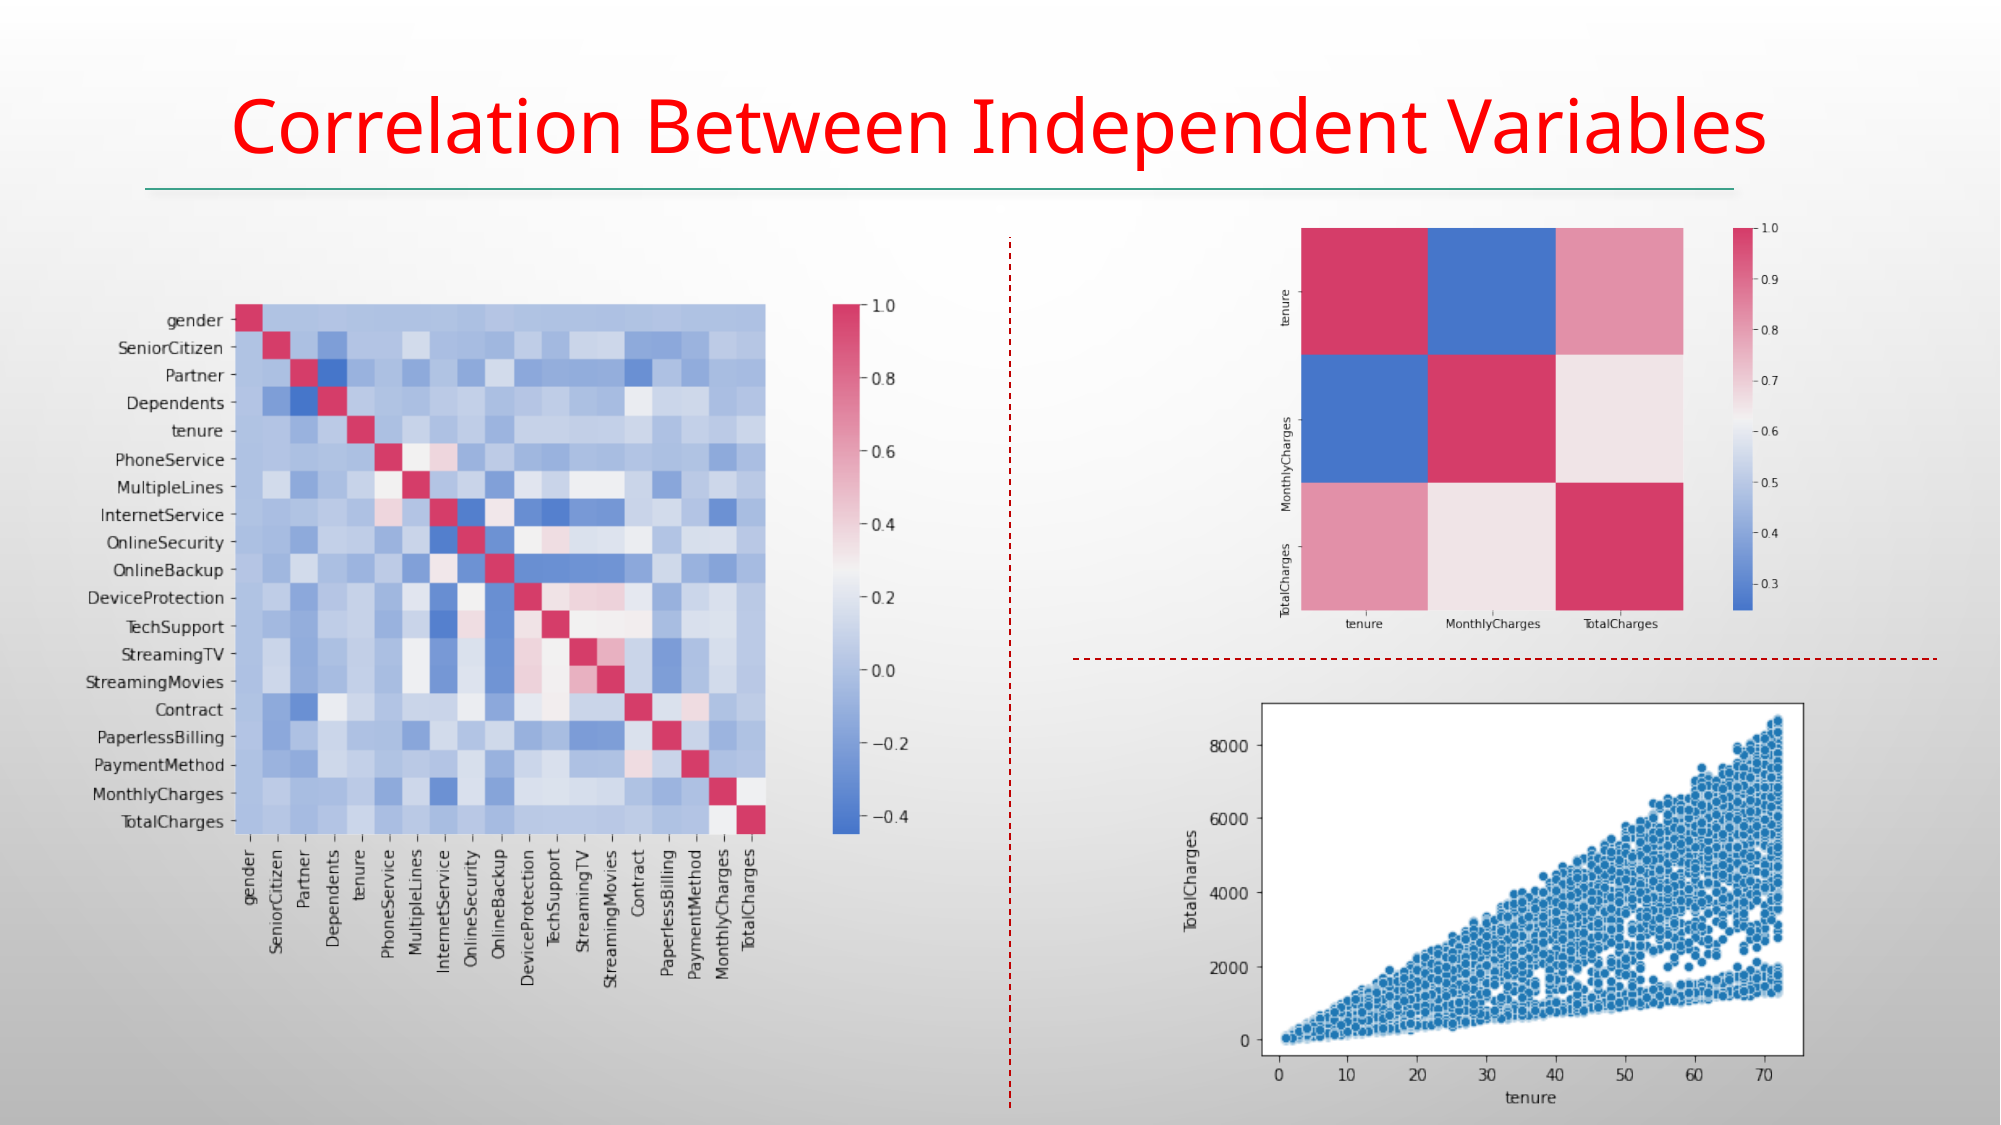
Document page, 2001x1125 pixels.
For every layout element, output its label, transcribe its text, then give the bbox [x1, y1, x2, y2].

picture [0, 0, 2000, 1125]
title Correlation Between Independent Variables [137, 24, 1863, 178]
